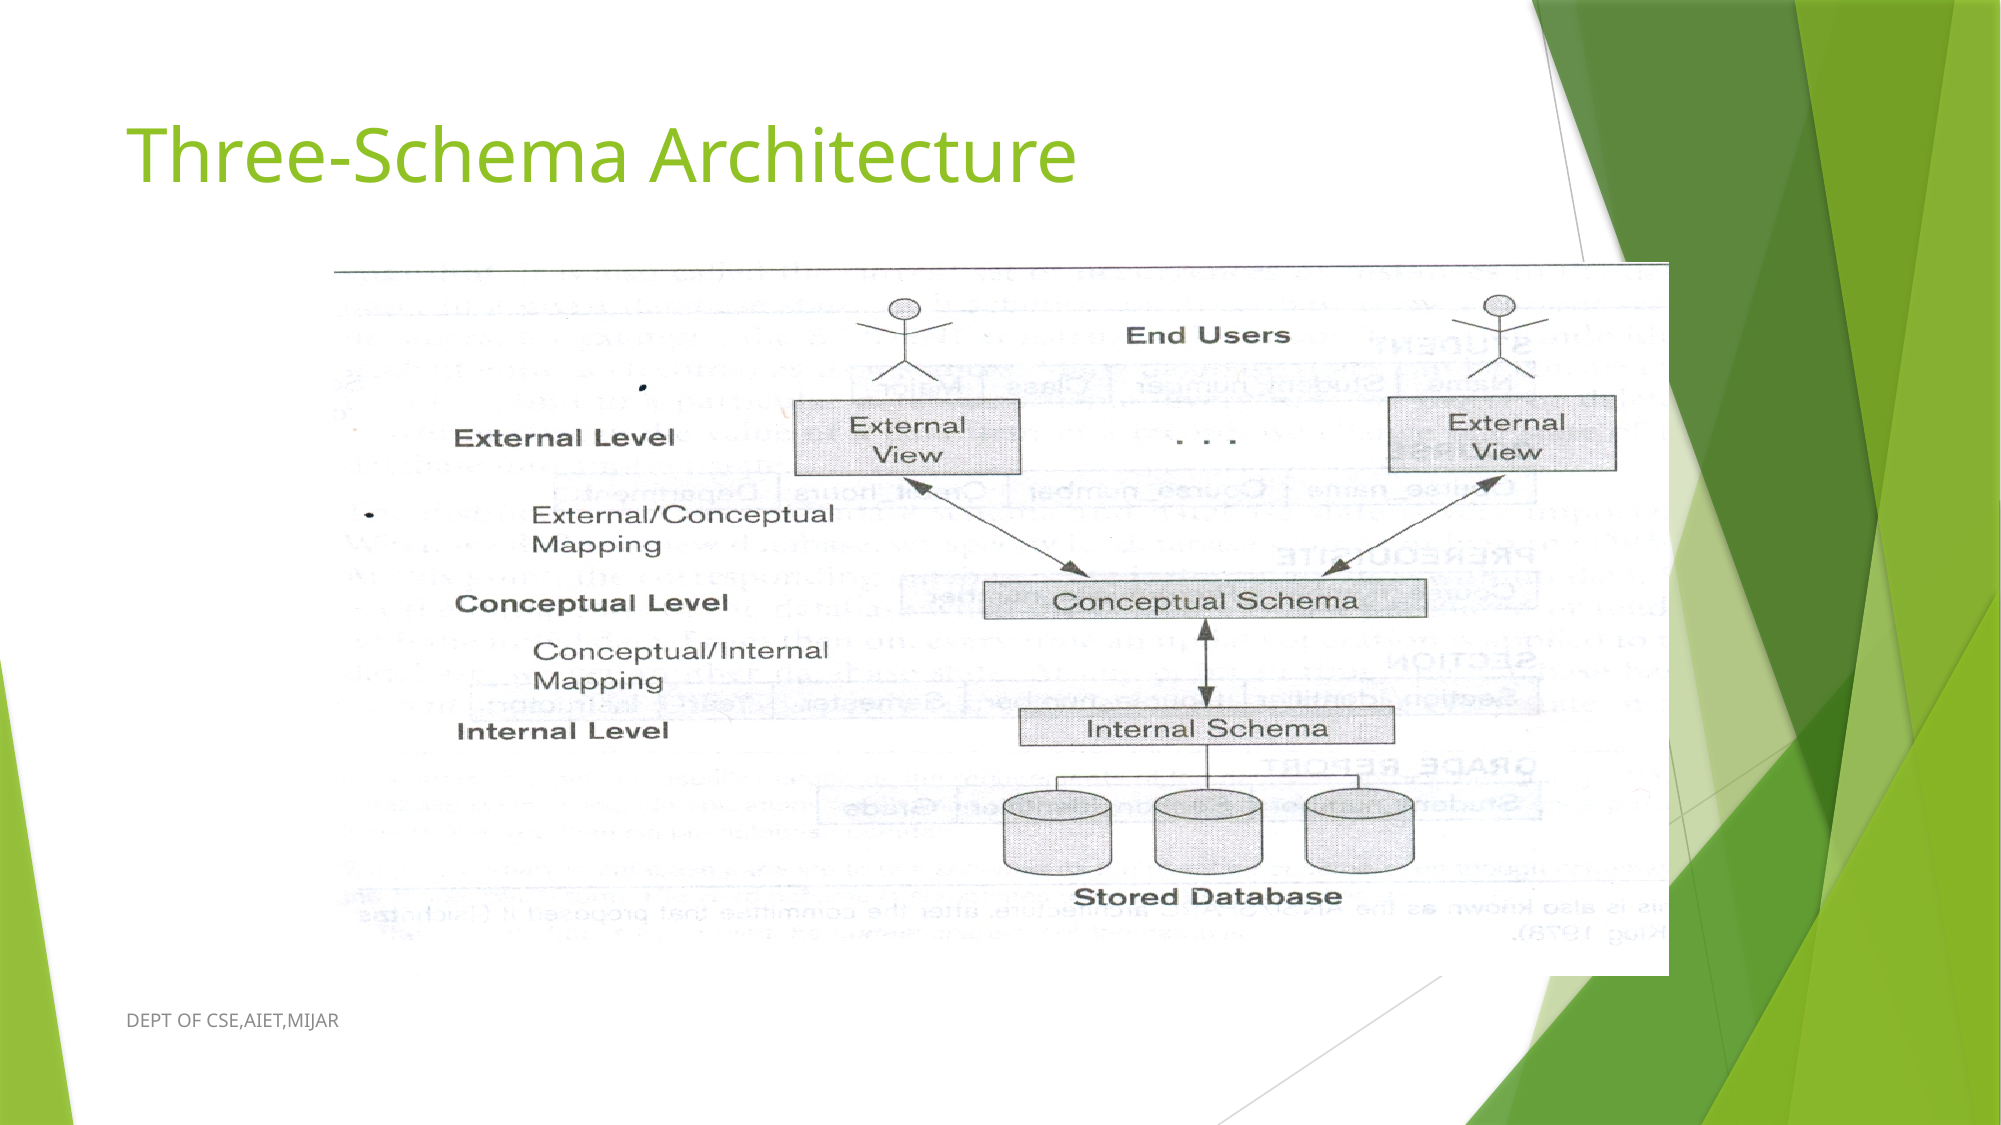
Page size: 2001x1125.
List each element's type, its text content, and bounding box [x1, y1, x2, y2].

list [334, 261, 1669, 977]
footer DEPT OF CSE,AIET,MIJAR [111, 991, 1145, 1051]
title Three-Schema Architecture [111, 99, 1522, 317]
